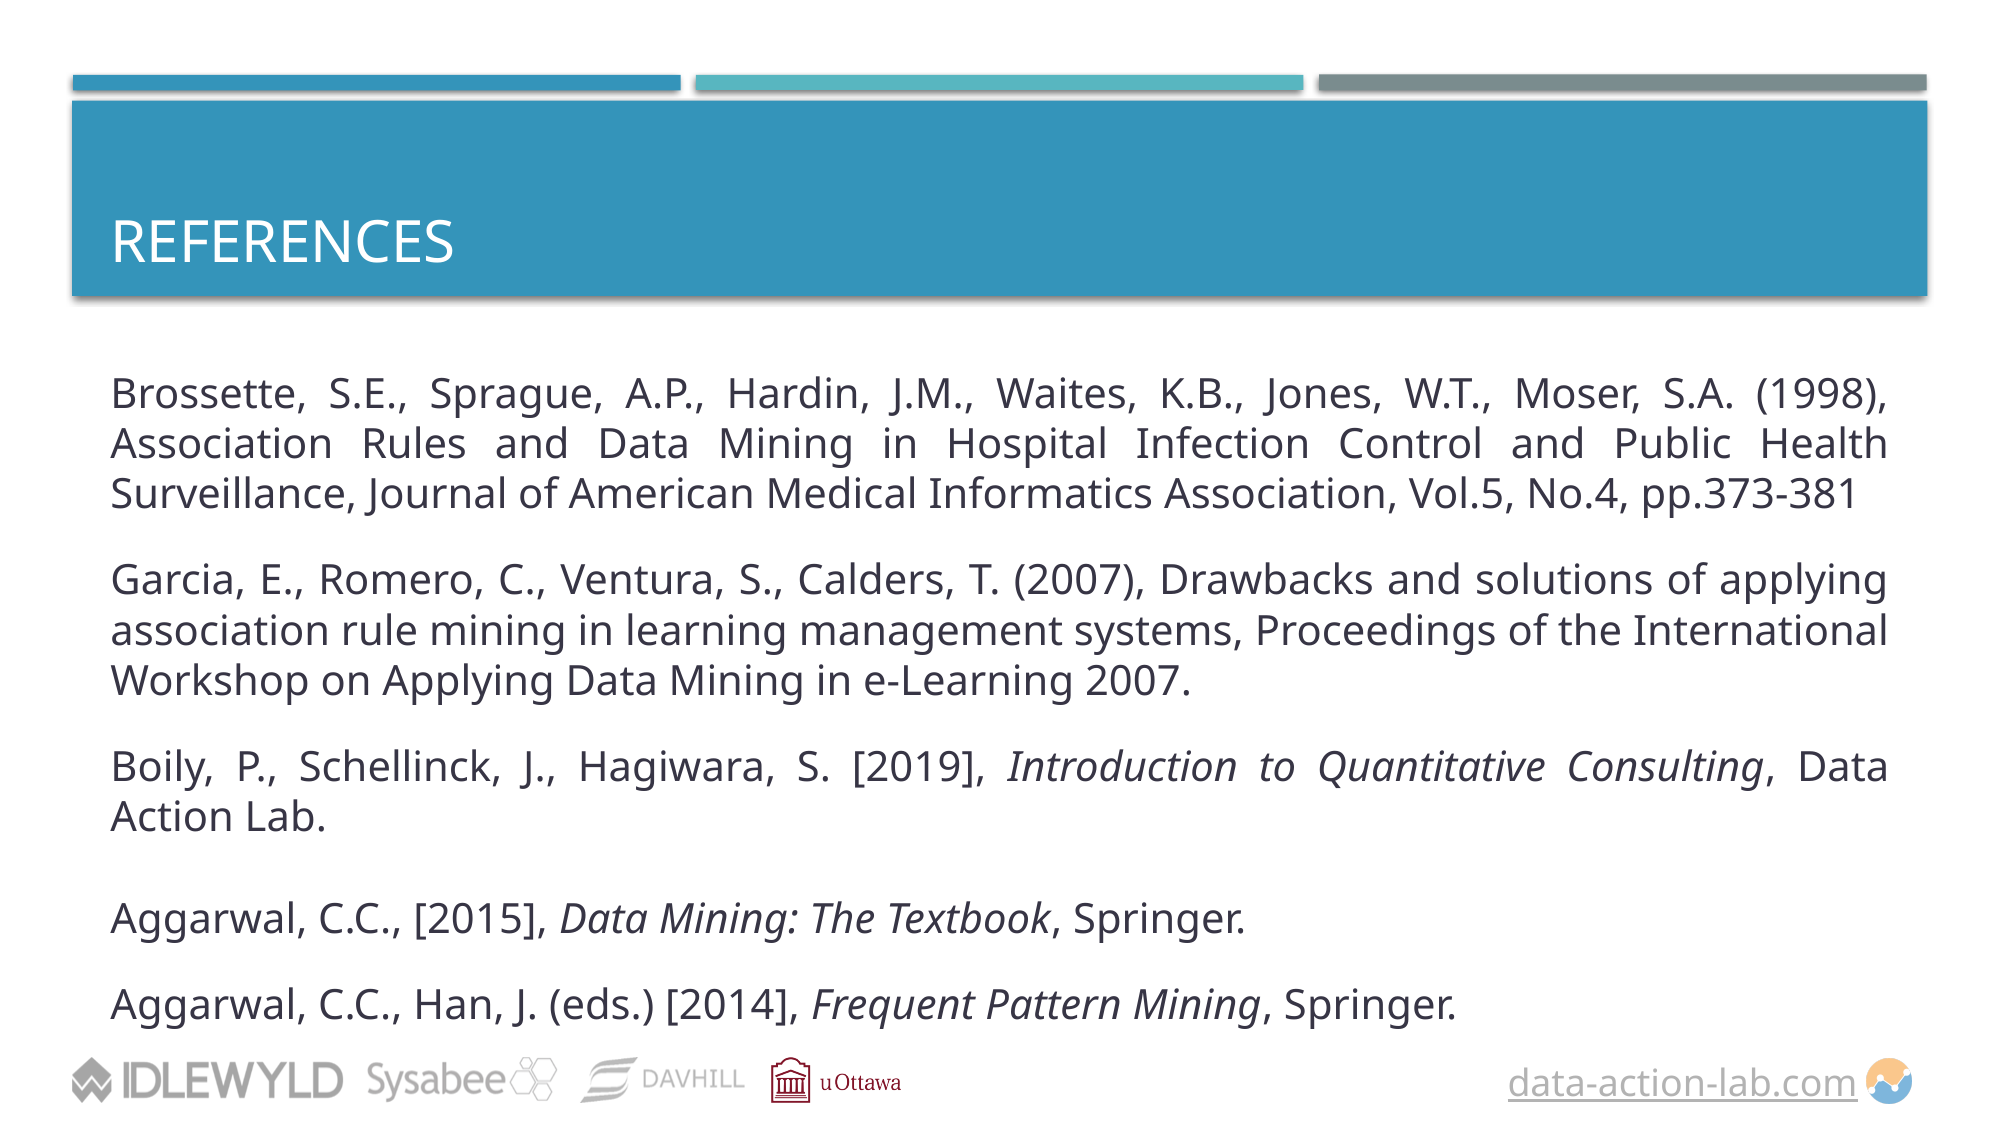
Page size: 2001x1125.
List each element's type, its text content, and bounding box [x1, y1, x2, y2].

list Brossette, S.E., Sprague, A.P., Hardin, J.M., Waites, K.B., Jones, W.T., Moser, S.A. (1998), Association Rules and Data Mining in Hospital Infection Control and Public Health Surveillance, Journal of American Medical Informatics Association, Vol.5, No.4, pp.373-381 Garcia, E., Romero, C., Ventura, S., Calders, T. (2007), Drawbacks and solutions of applying association rule mining in learning management systems, Proceedings of the International Workshop on Applying Data Mining in e-Learning 2007. Boily, P., Schellinck, J., Hagiwara, S. [2019], Introduction to Quantitative Consulting, Data Action Lab. Aggarwal, C.C., [2015], Data Mining: The Textbook, Springer. Aggarwal, C.C., Han, J. (eds.) [2014], Frequent Pattern Mining, Springer. [95, 357, 1905, 1037]
picture [771, 1057, 901, 1103]
picture [72, 1057, 745, 1103]
title References [95, 115, 1905, 282]
